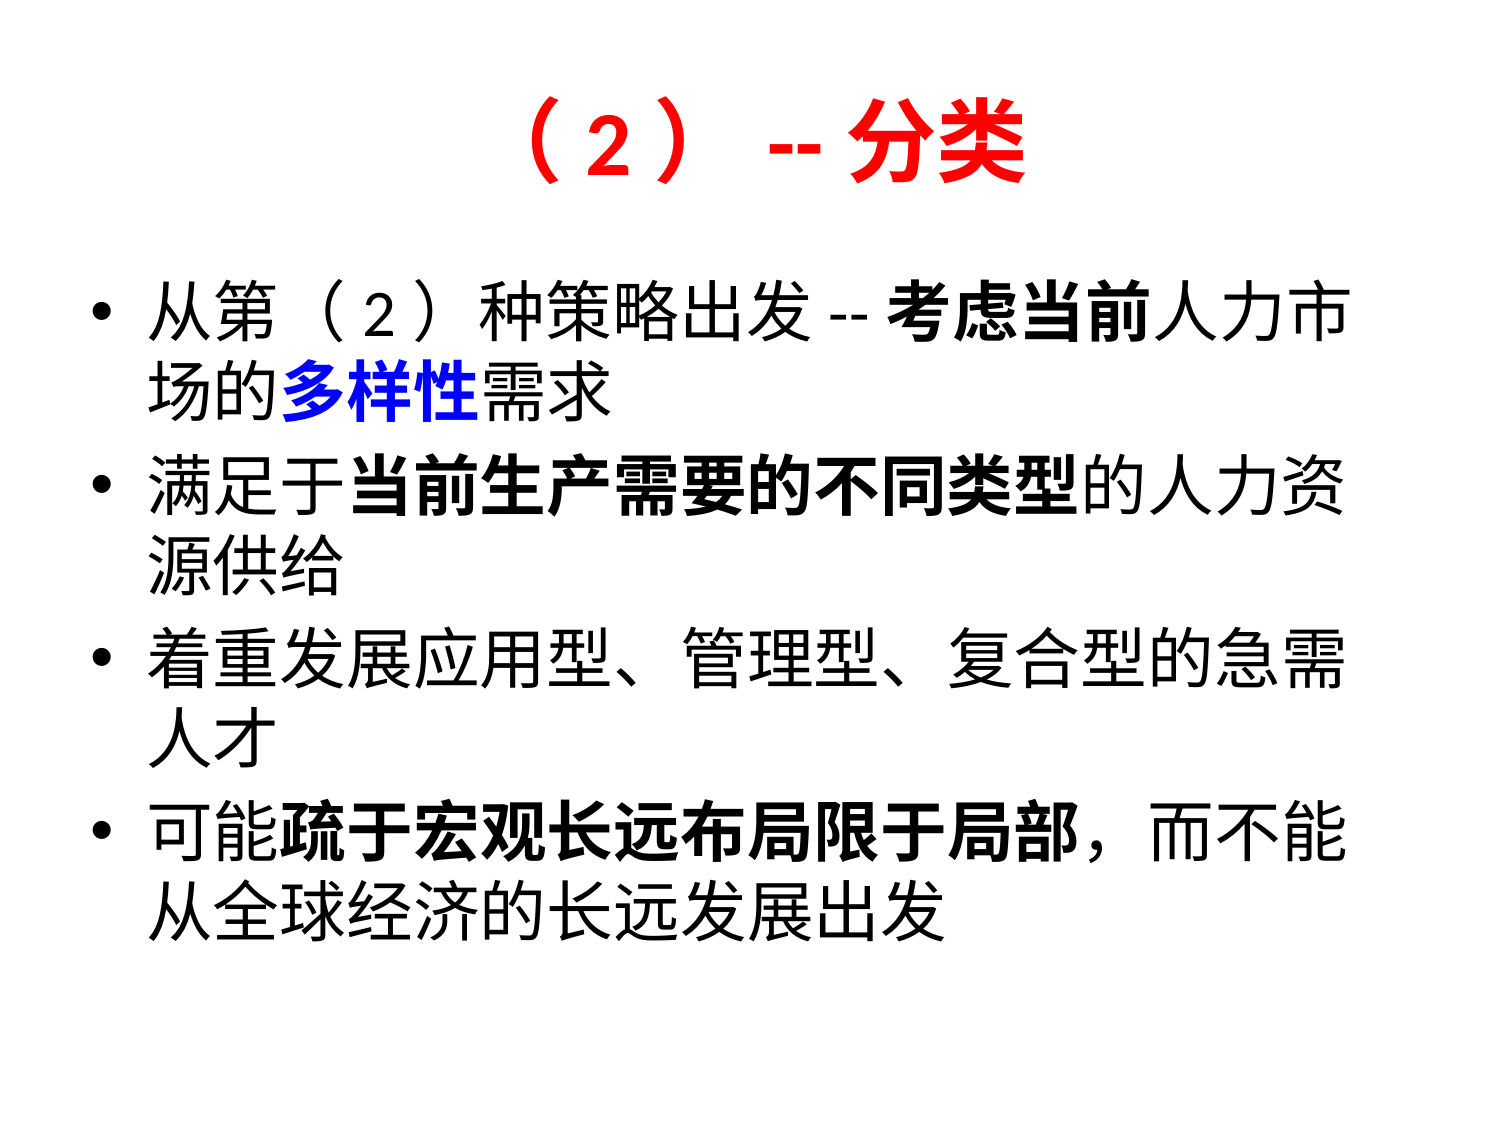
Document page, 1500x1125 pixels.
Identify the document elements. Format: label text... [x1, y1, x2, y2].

title （2）--分类 [74, 44, 1426, 233]
list 从第（2）种策略出发--考虑当前人力市场的多样性需求 满足于当前生产需要的不同类型的人力资源供给 着重发展应用型、管理型、复合型的急需人才 可能疏于宏观长远布局限于局部，而不能从全球经济的长远发展出发 [74, 262, 1426, 1006]
